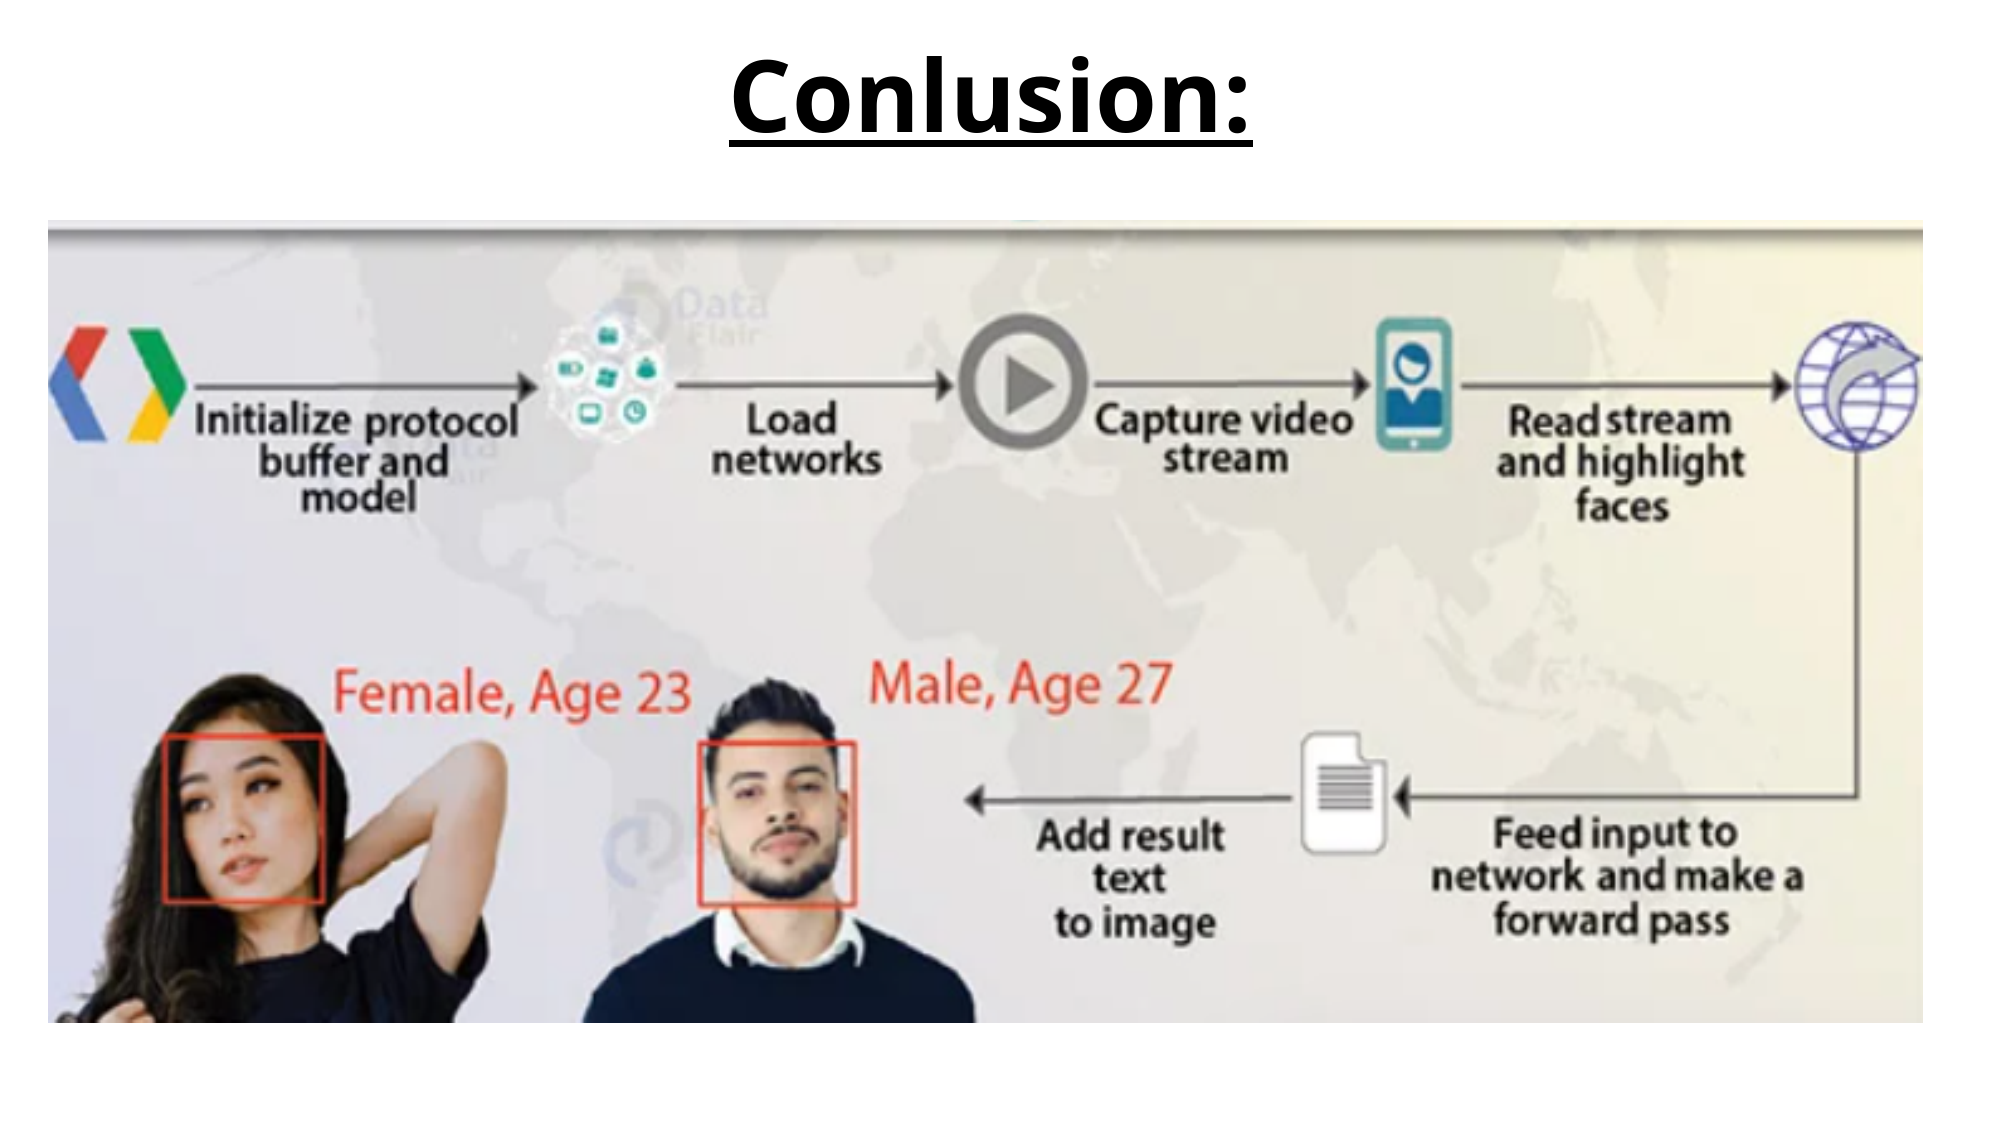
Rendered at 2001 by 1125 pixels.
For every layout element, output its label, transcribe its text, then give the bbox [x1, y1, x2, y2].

picture [48, 220, 1923, 1023]
title Conlusion: [58, 0, 1923, 185]
